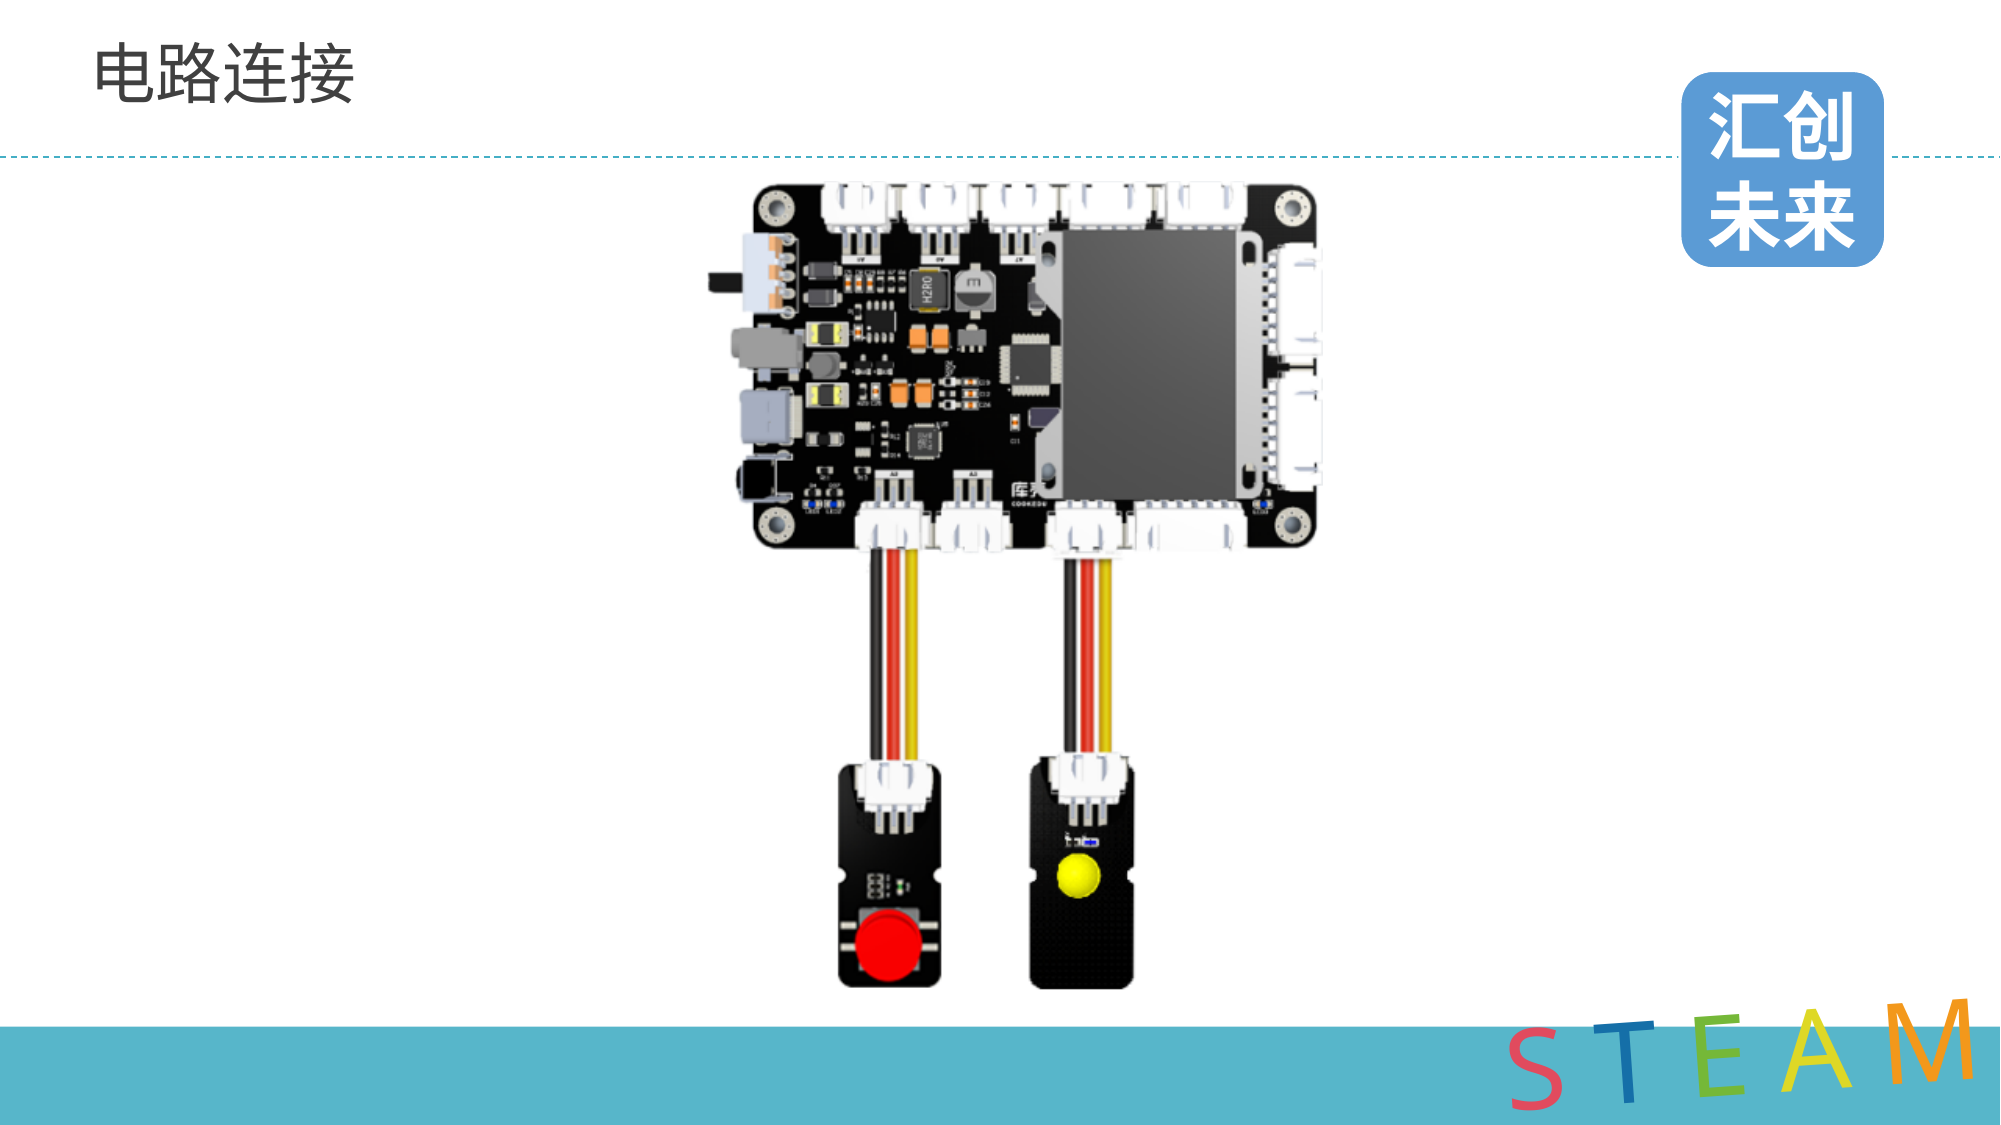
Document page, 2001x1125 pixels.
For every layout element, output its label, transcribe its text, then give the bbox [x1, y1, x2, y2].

picture [707, 181, 1323, 991]
title 电路连接 [74, 28, 1588, 125]
